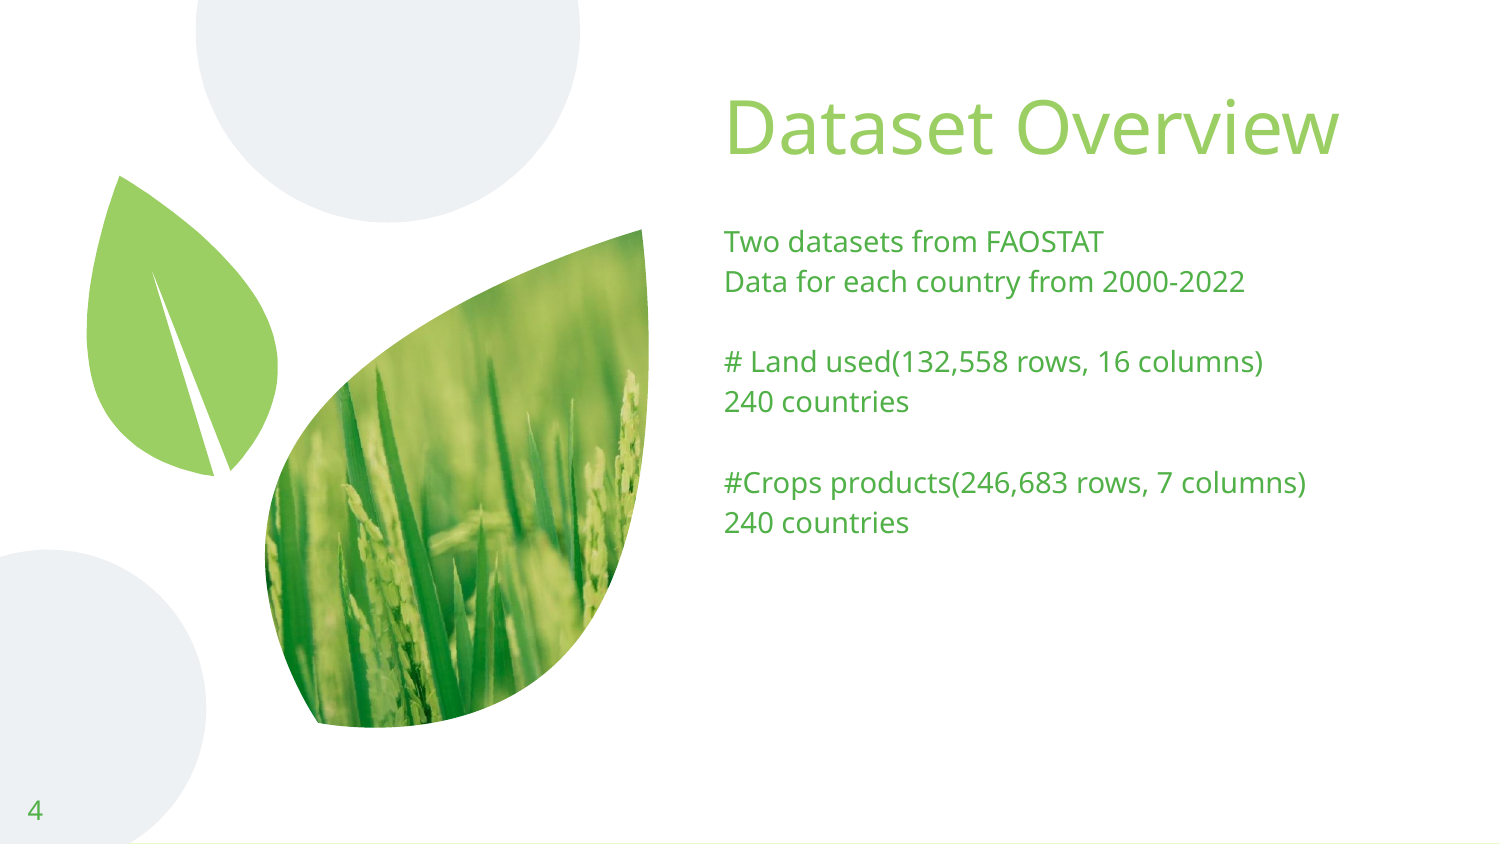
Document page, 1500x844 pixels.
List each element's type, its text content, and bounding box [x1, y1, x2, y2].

list Two datasets from FAOSTAT Data for each country from 2000-2022 # Land used(132,558 rows, 16 columns) 240 countries #Crops products(246,683 rows, 7 columns) 240 countries [708, 202, 1425, 705]
slide_number ‹#› [12, 779, 103, 844]
title Dataset Overview [708, 71, 1425, 185]
picture [259, 229, 660, 728]
